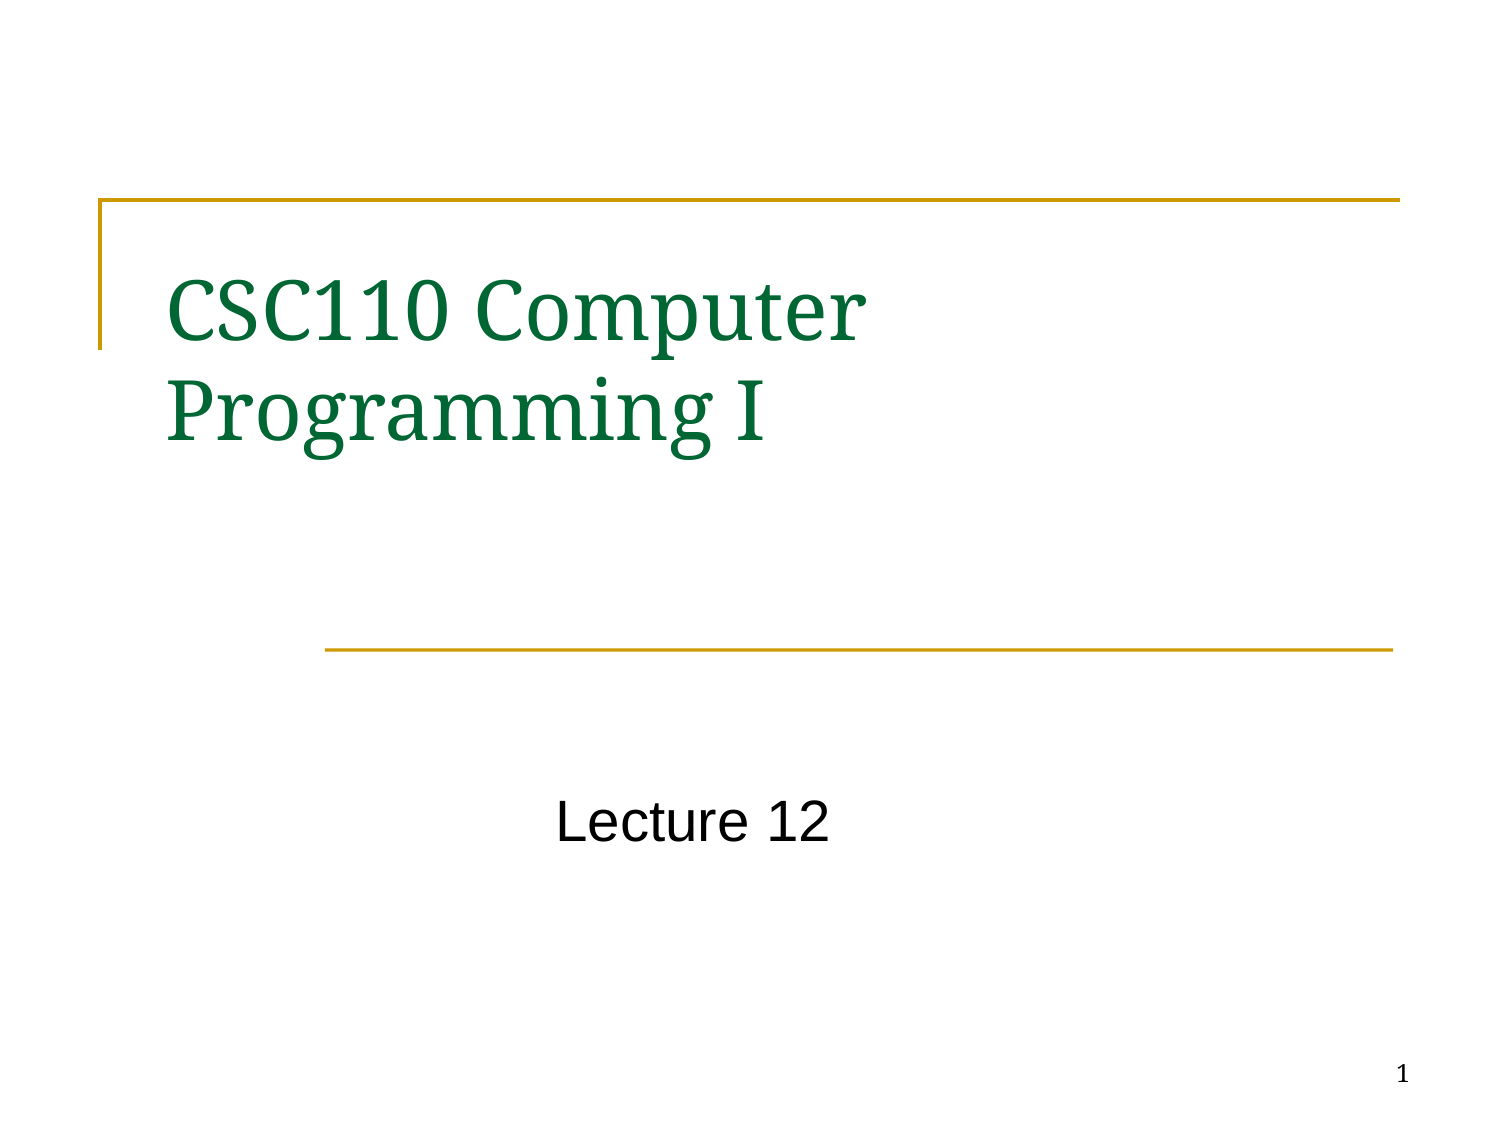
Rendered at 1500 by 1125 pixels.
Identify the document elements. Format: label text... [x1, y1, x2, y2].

title CSC110 Computer Programming I [149, 249, 1401, 538]
subtitle Lecture 12 [539, 693, 1160, 883]
slide_number 1 [1074, 1023, 1426, 1100]
